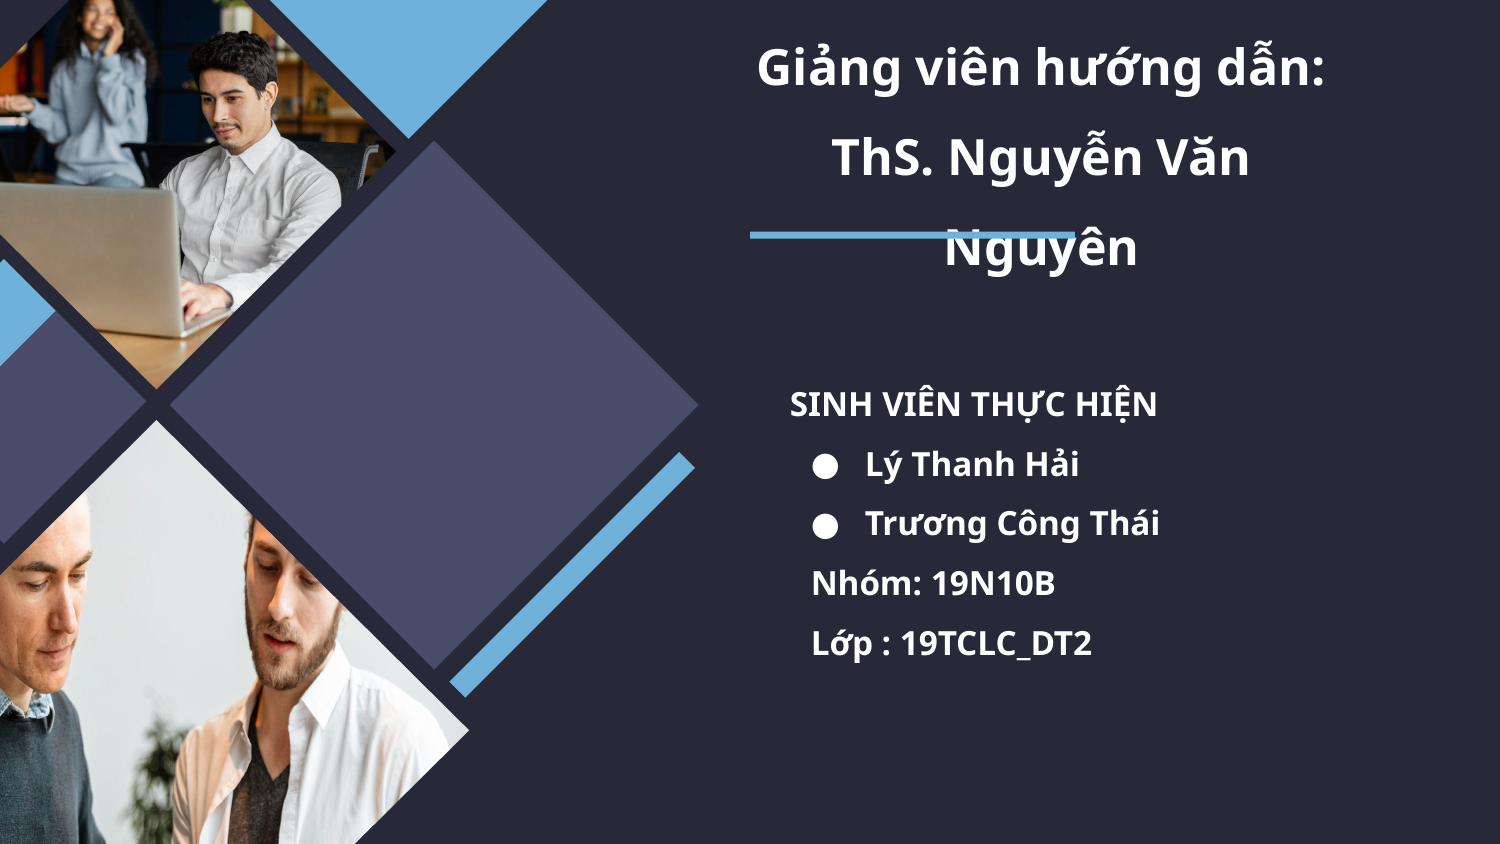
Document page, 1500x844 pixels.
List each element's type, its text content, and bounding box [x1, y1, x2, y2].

picture [0, 0, 397, 390]
title Giảng viên hướng dẫn: ThS. Nguyễn Văn Nguyên [725, 121, 1358, 220]
subtitle SINH VIÊN THỰC HIỆN Lý Thanh Hải Trương Công Thái Nhóm: 19N10B Lớp : 19TCLC_DT2 [774, 359, 1408, 566]
picture [0, 419, 470, 844]
text_box [750, 231, 1075, 239]
